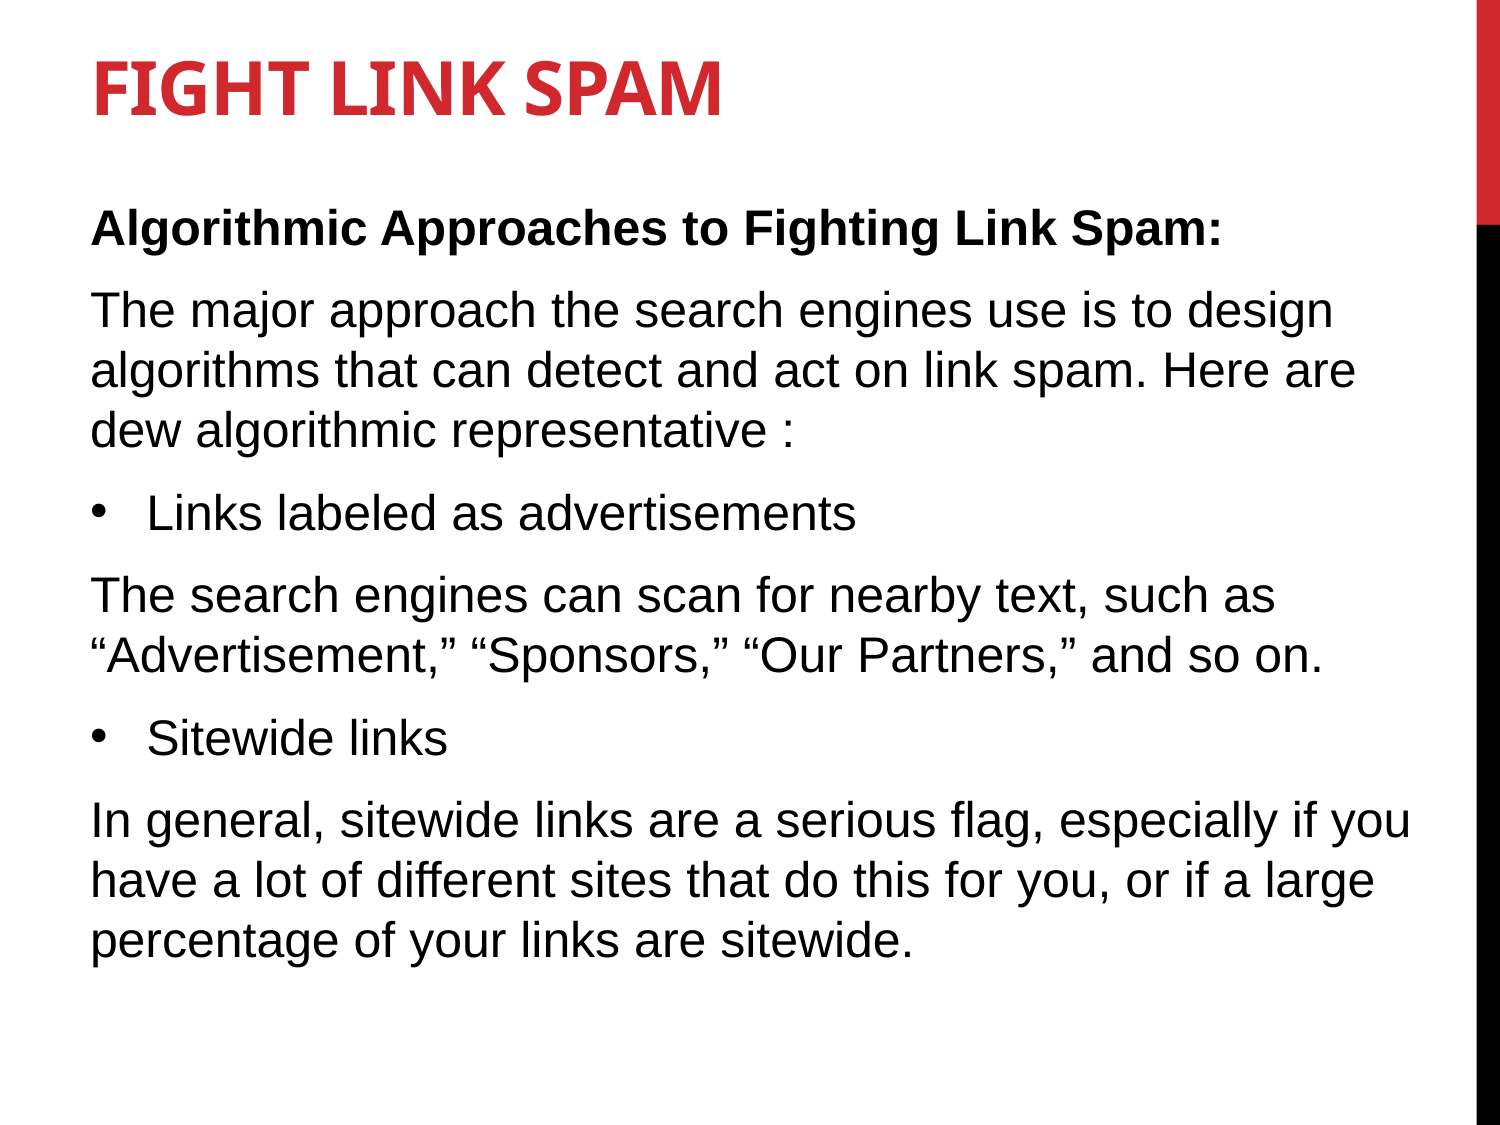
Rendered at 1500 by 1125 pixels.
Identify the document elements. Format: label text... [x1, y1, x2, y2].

title Fight Link Spam [75, 0, 1025, 138]
list Algorithmic Approaches to Fighting Link Spam: The major approach the search engines use is to design algorithms that can detect and act on link spam. Here are dew algorithmic representative : Links labeled as advertisements The search engines can scan for nearby text, such as “Advertisement,” “Sponsors,” “Our Partners,” and so on. Sitewide links In general, sitewide links are a serious flag, especially if you have a lot of different sites that do this for you, or if a large percentage of your links are sitewide. [75, 187, 1447, 1125]
